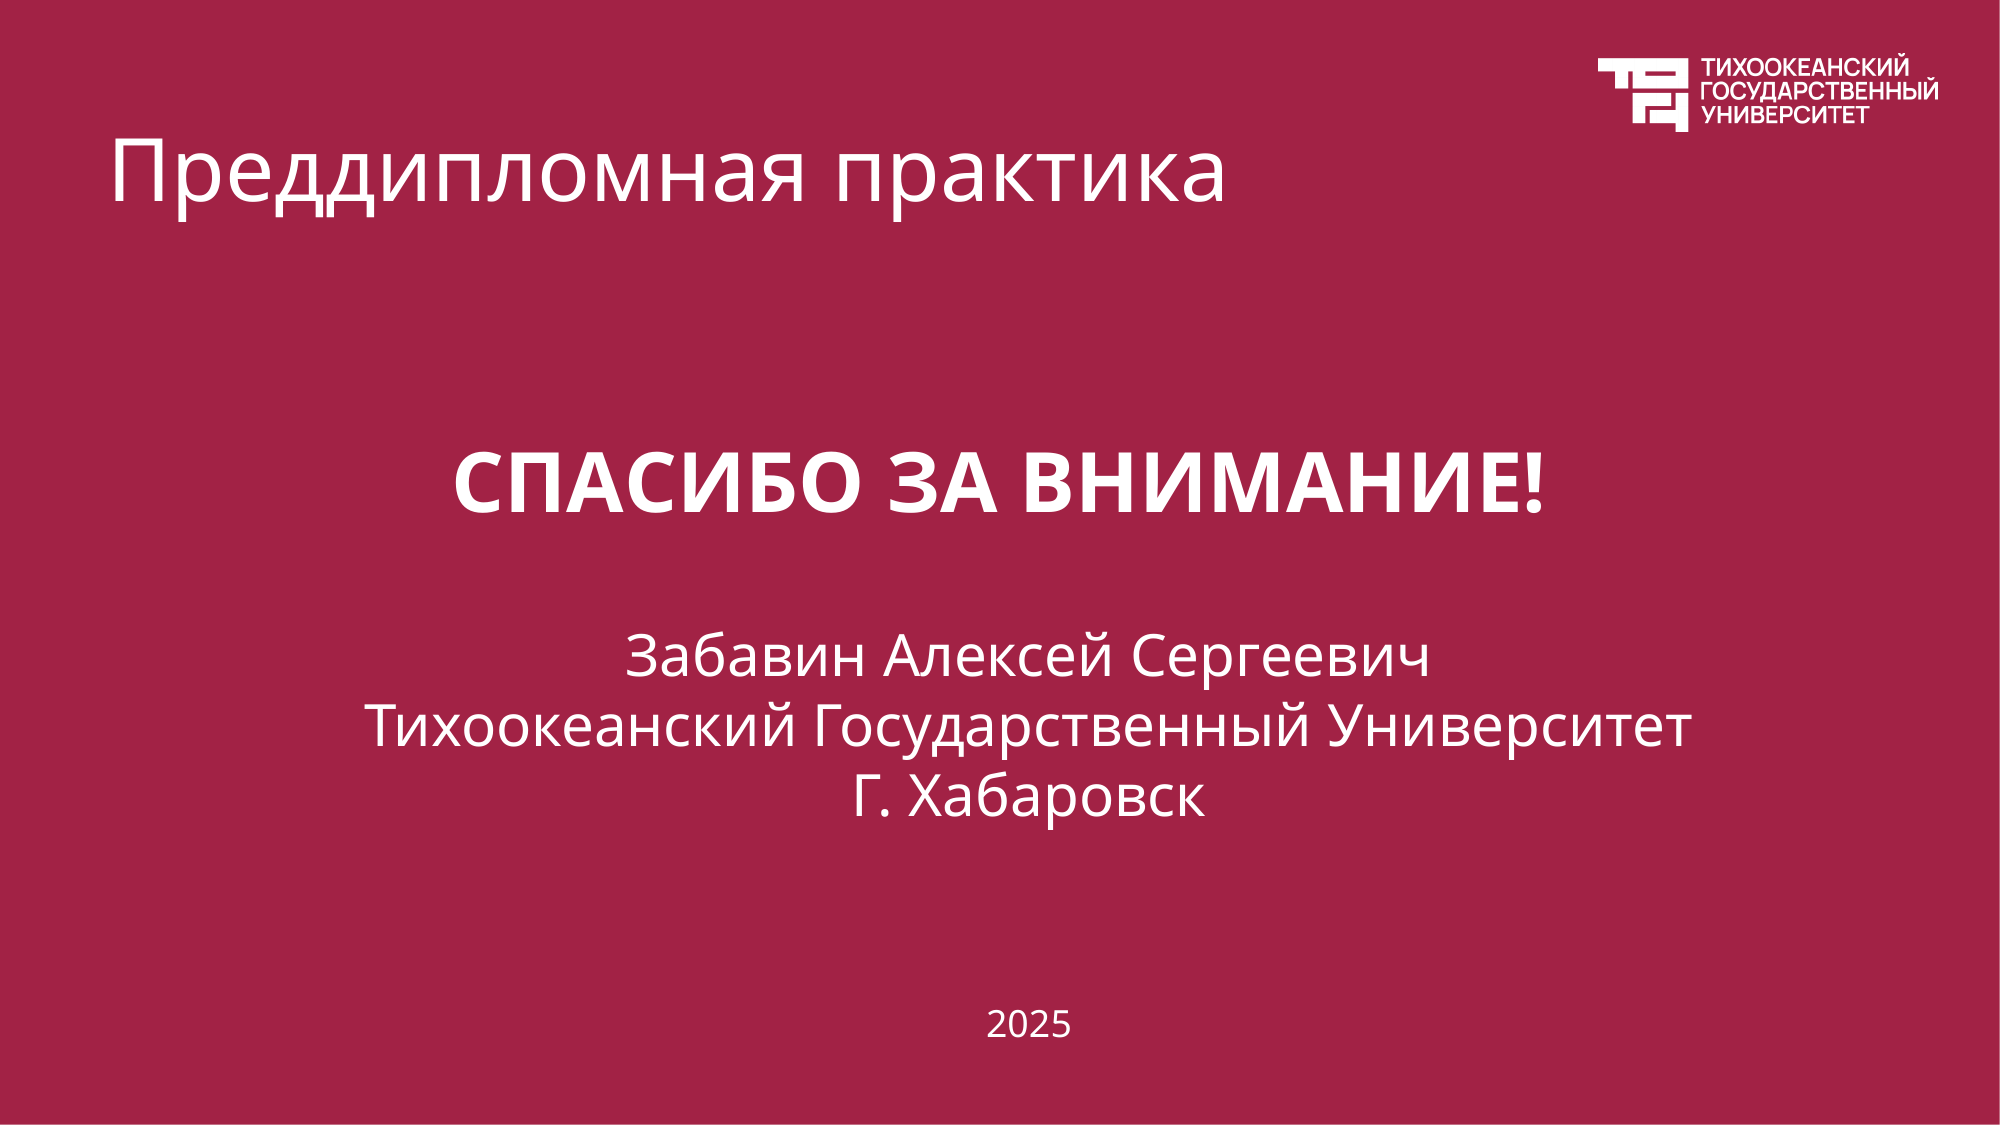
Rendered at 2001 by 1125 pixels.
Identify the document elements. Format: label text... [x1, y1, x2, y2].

title Преддипломная практика [22, 76, 1338, 271]
text_box 2025 [870, 992, 1188, 1053]
text_box СПАСИБО ЗА ВНИМАНИЕ! [130, 422, 1868, 627]
text_box Забавин Алексей Сергеевич Тихоокеанский Государственный Университет Г. Хабаровск [240, 610, 1818, 836]
picture [1590, 49, 1946, 136]
